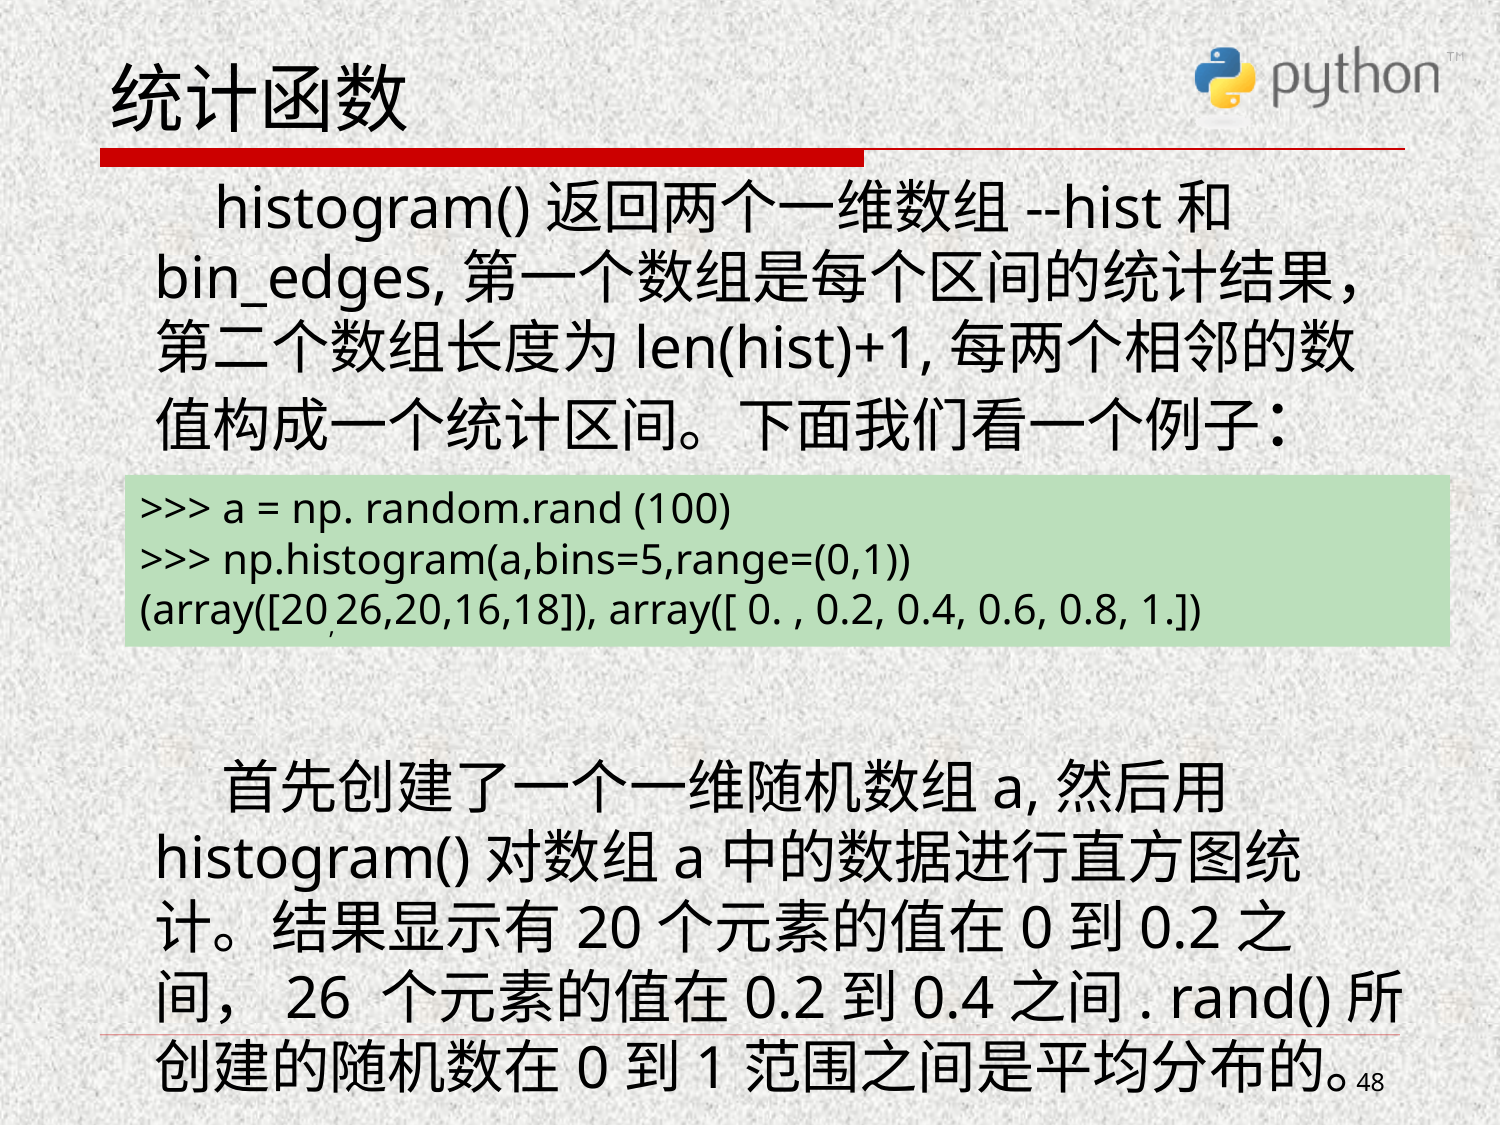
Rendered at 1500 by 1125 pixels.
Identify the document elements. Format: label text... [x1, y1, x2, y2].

slide_number 48 [1074, 1058, 1401, 1103]
text_box >>> a = np. random.rand (100) >>> np.histogram(a,bins=5,range=(0,1)) (array([20,26,20,16,18]), array([ 0. , 0.2, 0.4, 0.6, 0.8, 1.]) [125, 474, 1450, 647]
list histogram()返回两个一维数组--hist和bin_edges,第一个数组是每个区间的统计结果， 第二个数组长度为len(hist)+1,每两个相邻的数值构成一个统计区间。下面我们看一个例子： 首先创建了一个一维随机数组a,然后用 histogram()对数组a中的数据进行直方图统计。结果显示有20个元素的值在0到0.2之间，26 个元素的值在0.2到0.4之间. rand()所创建的随机数在0到1范围之间是平均分布的。 [62, 162, 1425, 1038]
picture [0, 0, 1500, 1125]
title 统计函数 [94, 50, 1407, 149]
